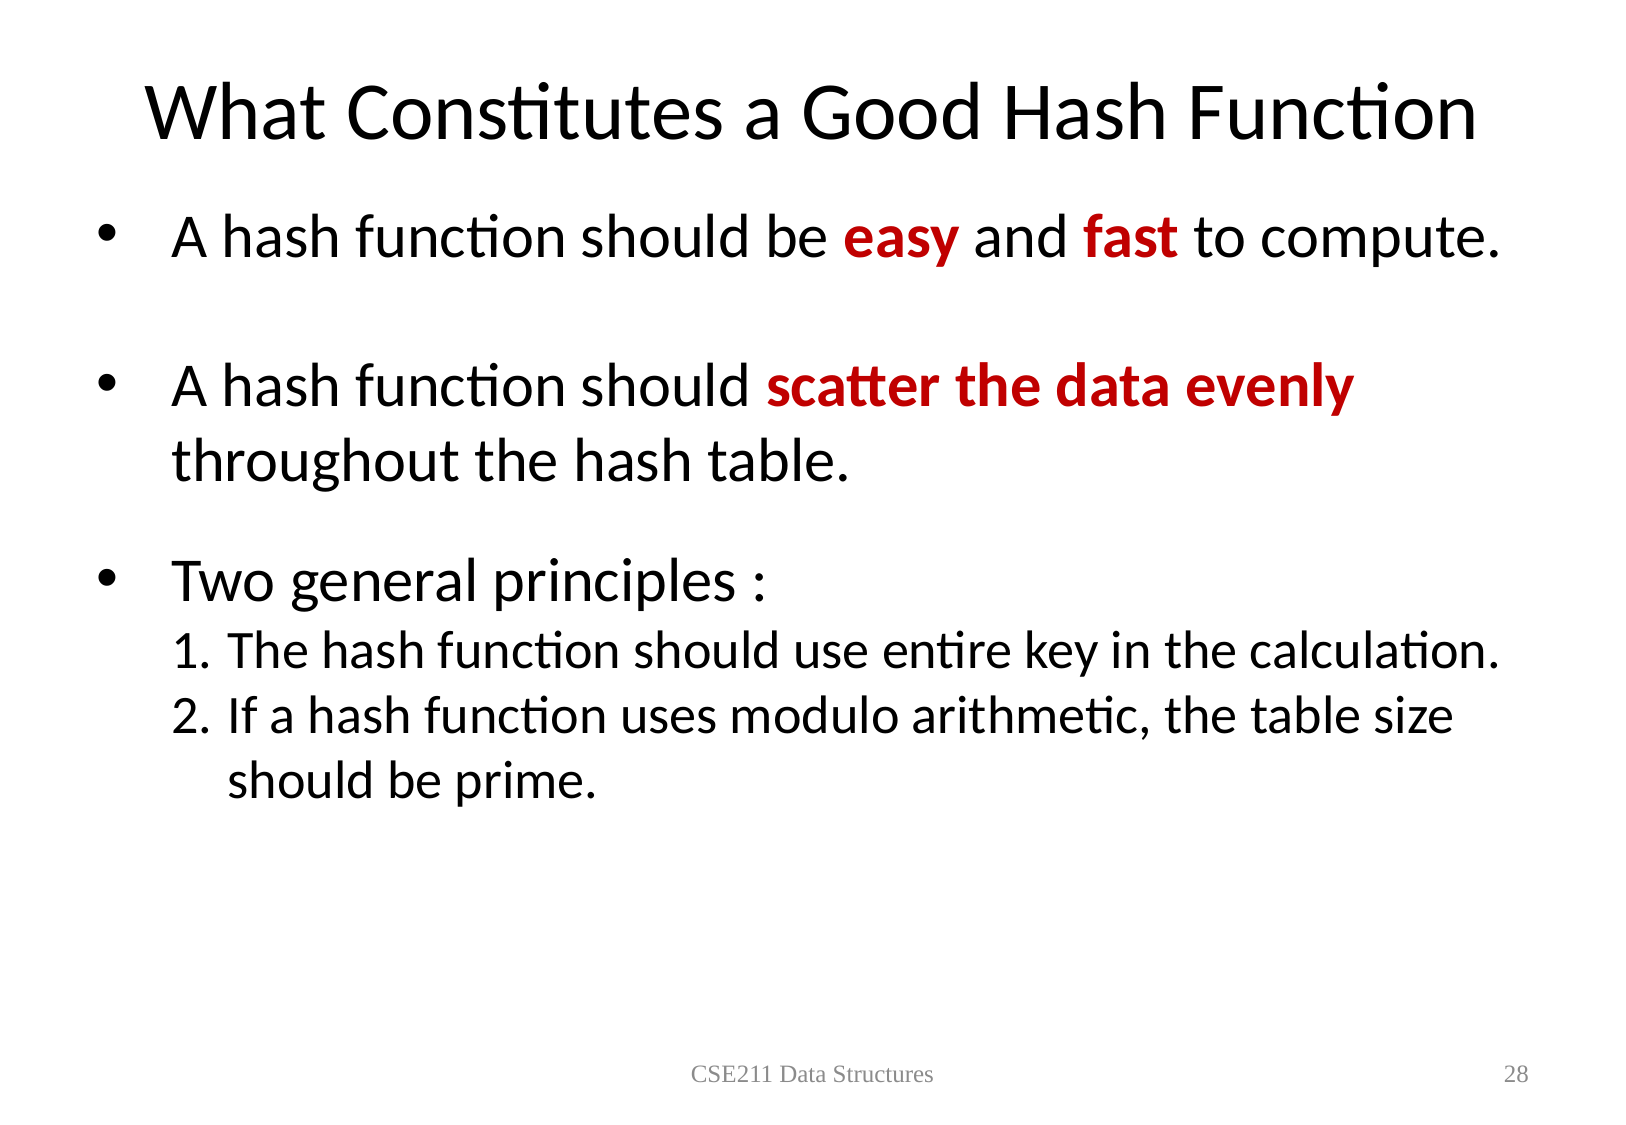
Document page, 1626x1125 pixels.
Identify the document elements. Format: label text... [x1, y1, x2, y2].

footer CSE211 Data Structures [512, 1042, 1113, 1103]
title What Constitutes a Good Hash Function [81, 37, 1544, 175]
list A hash function should be easy and fast to compute. A hash function should scatter the data evenly throughout the hash table. Two general principles : The hash function should use entire key in the calculation. If a hash function uses modulo arithmetic, the table size should be prime. [81, 187, 1575, 1050]
slide_number 28 [1164, 1042, 1544, 1103]
